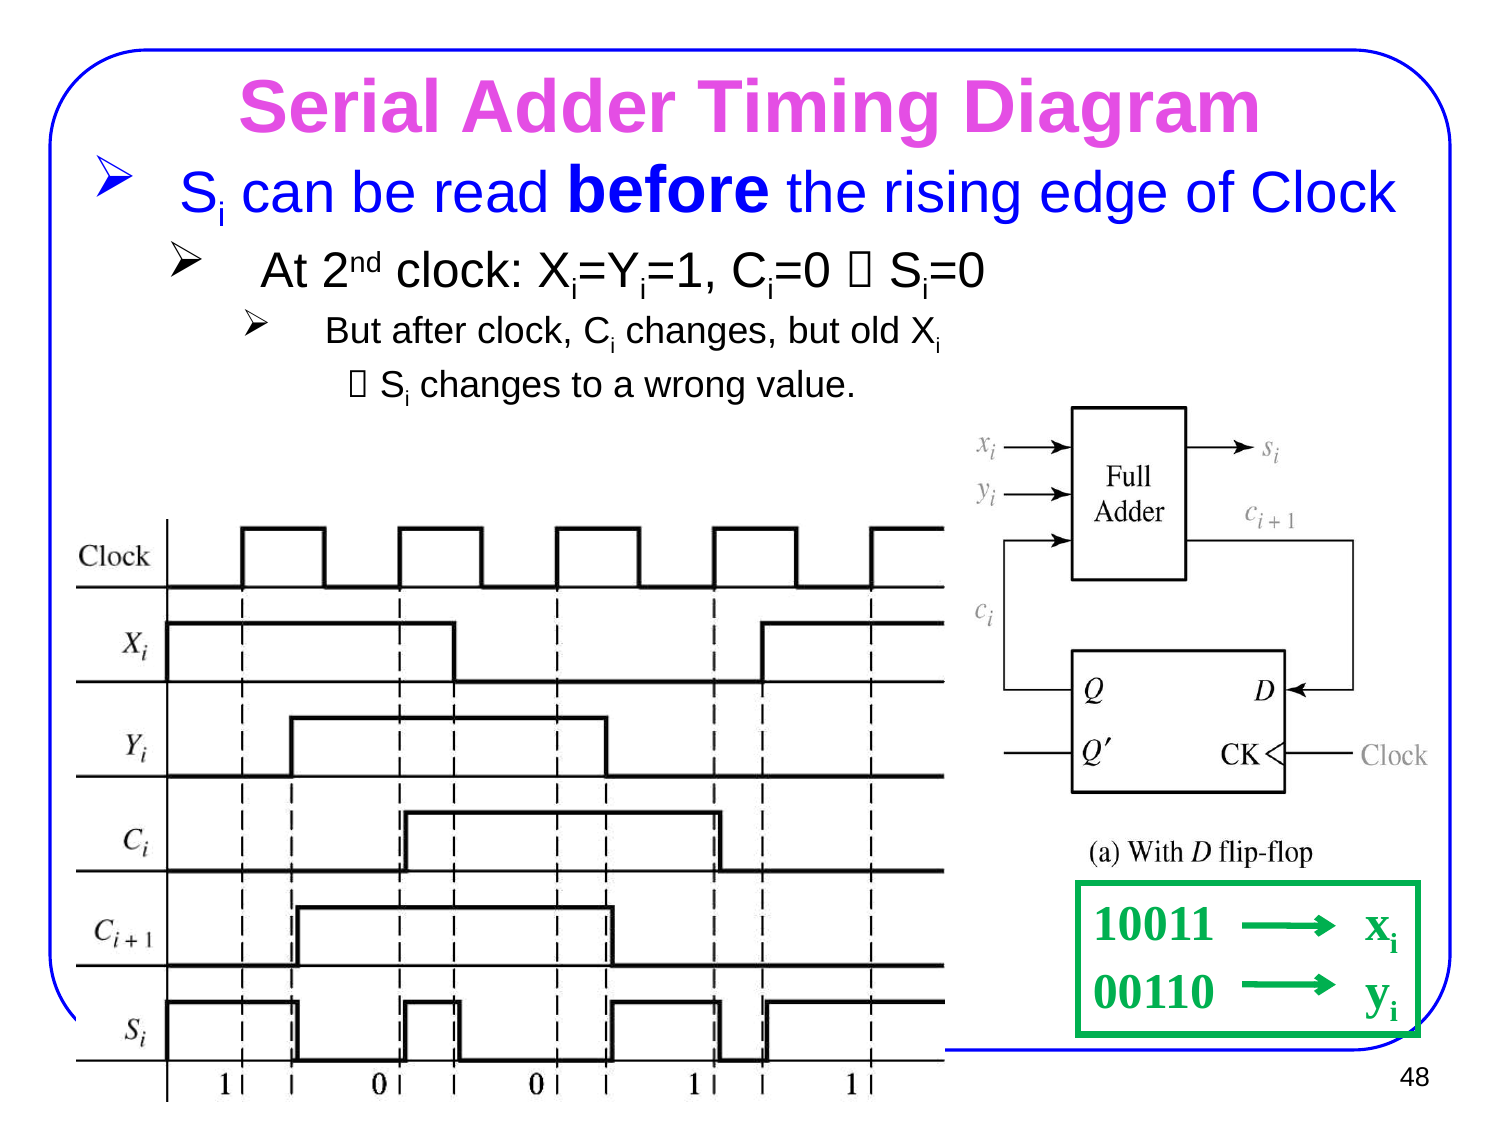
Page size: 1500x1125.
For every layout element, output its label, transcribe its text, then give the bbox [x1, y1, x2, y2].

text_box Si can be read before the rising edge of Clock At 2nd clock: Xi=Yi=1, Ci=0  Si=0 But after clock, Ci changes, but old Xi  Si changes to a wrong value. [0, 140, 1459, 267]
title Serial Adder Timing Diagram [113, 66, 1389, 140]
text_box 10011 xi 00110 yi [1078, 883, 1418, 1035]
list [76, 519, 946, 1102]
slide_number 48 [1351, 1047, 1444, 1104]
picture [974, 406, 1428, 868]
